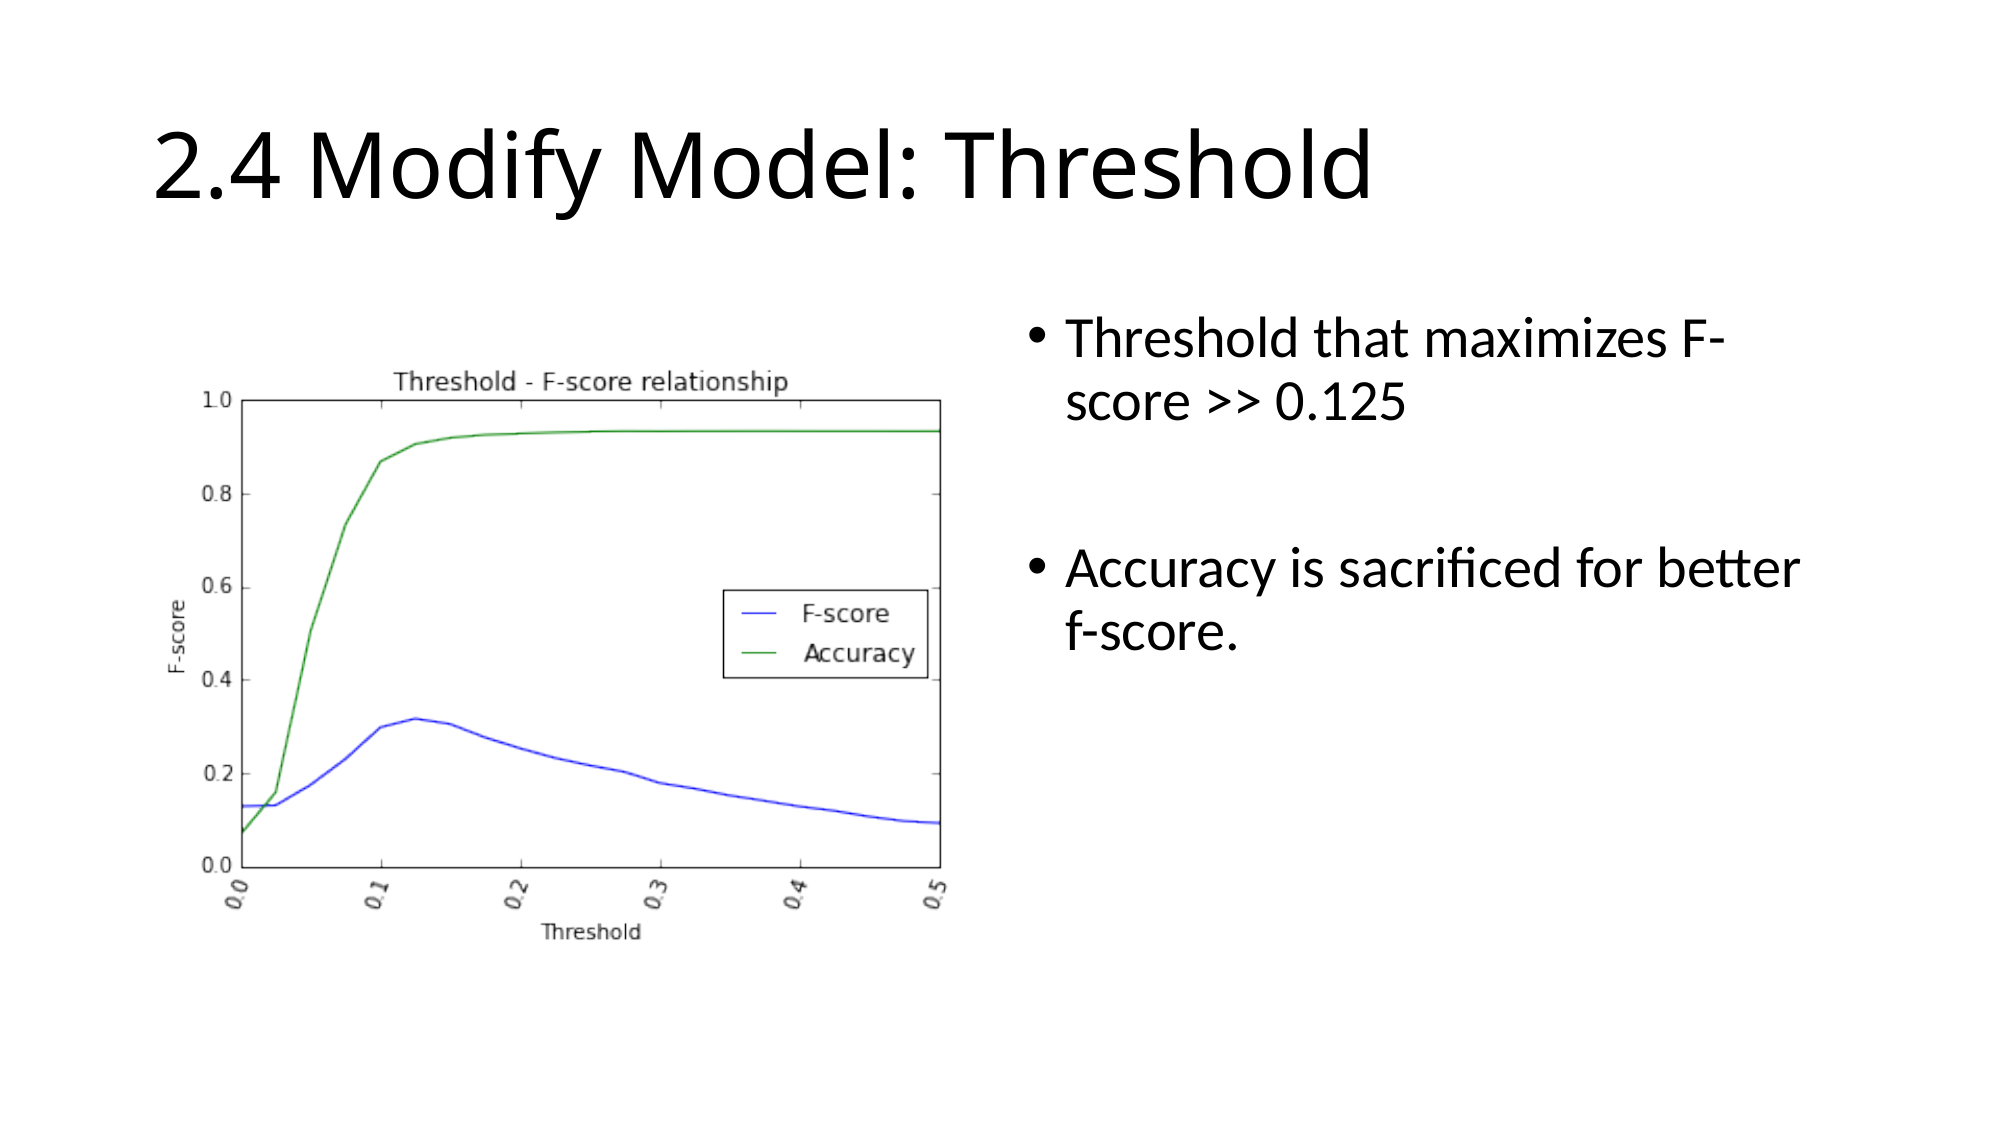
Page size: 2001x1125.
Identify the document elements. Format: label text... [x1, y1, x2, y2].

list Threshold that maximizes F-score >> 0.125 Accuracy is sacrificed for better f-score. [1012, 299, 1863, 1014]
title 2.4 Modify Model: Threshold [137, 59, 1863, 278]
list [156, 356, 969, 957]
